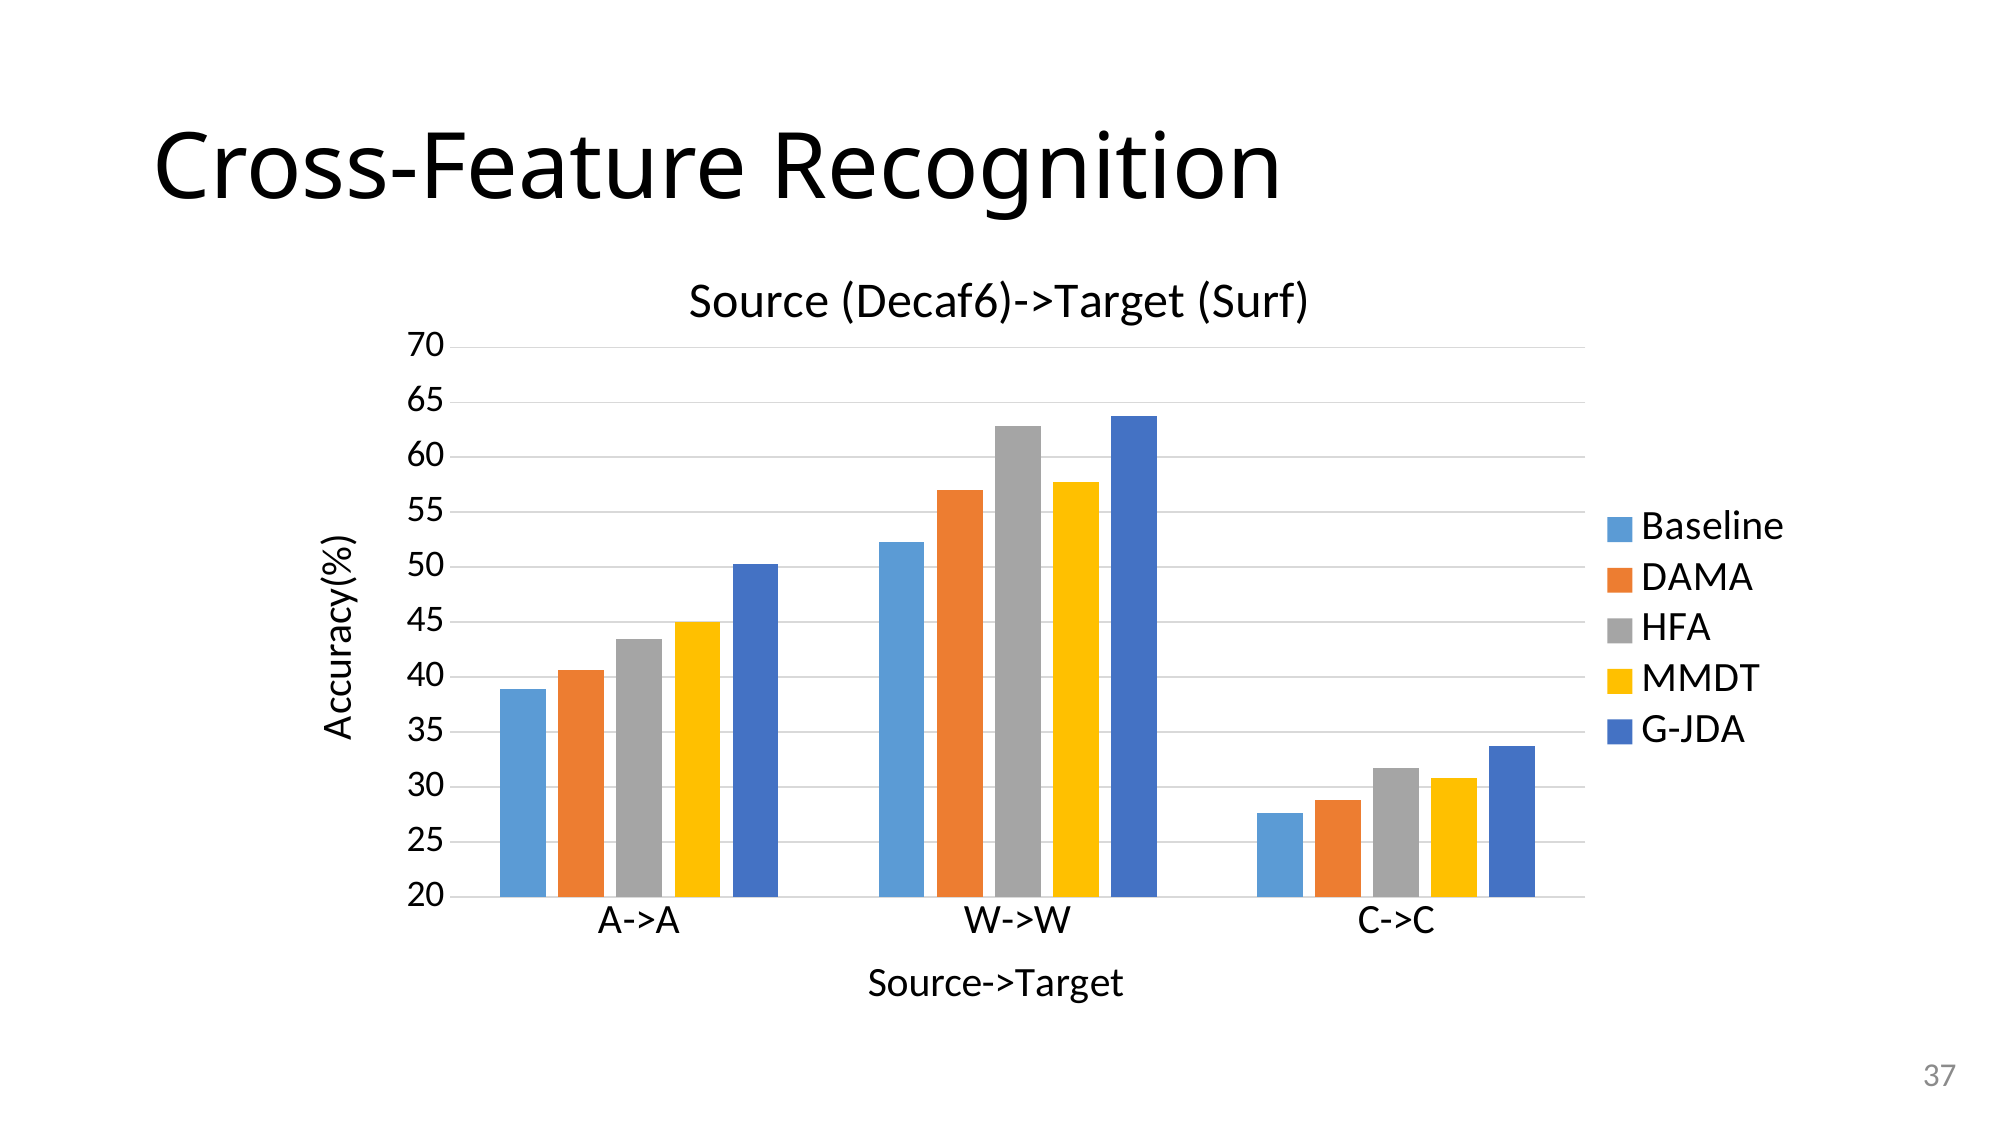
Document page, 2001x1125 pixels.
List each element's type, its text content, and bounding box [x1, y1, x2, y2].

slide_number 37 [1521, 1042, 1972, 1103]
title Cross-Feature Recognition [137, 59, 1863, 278]
chart [189, 241, 1810, 1020]
